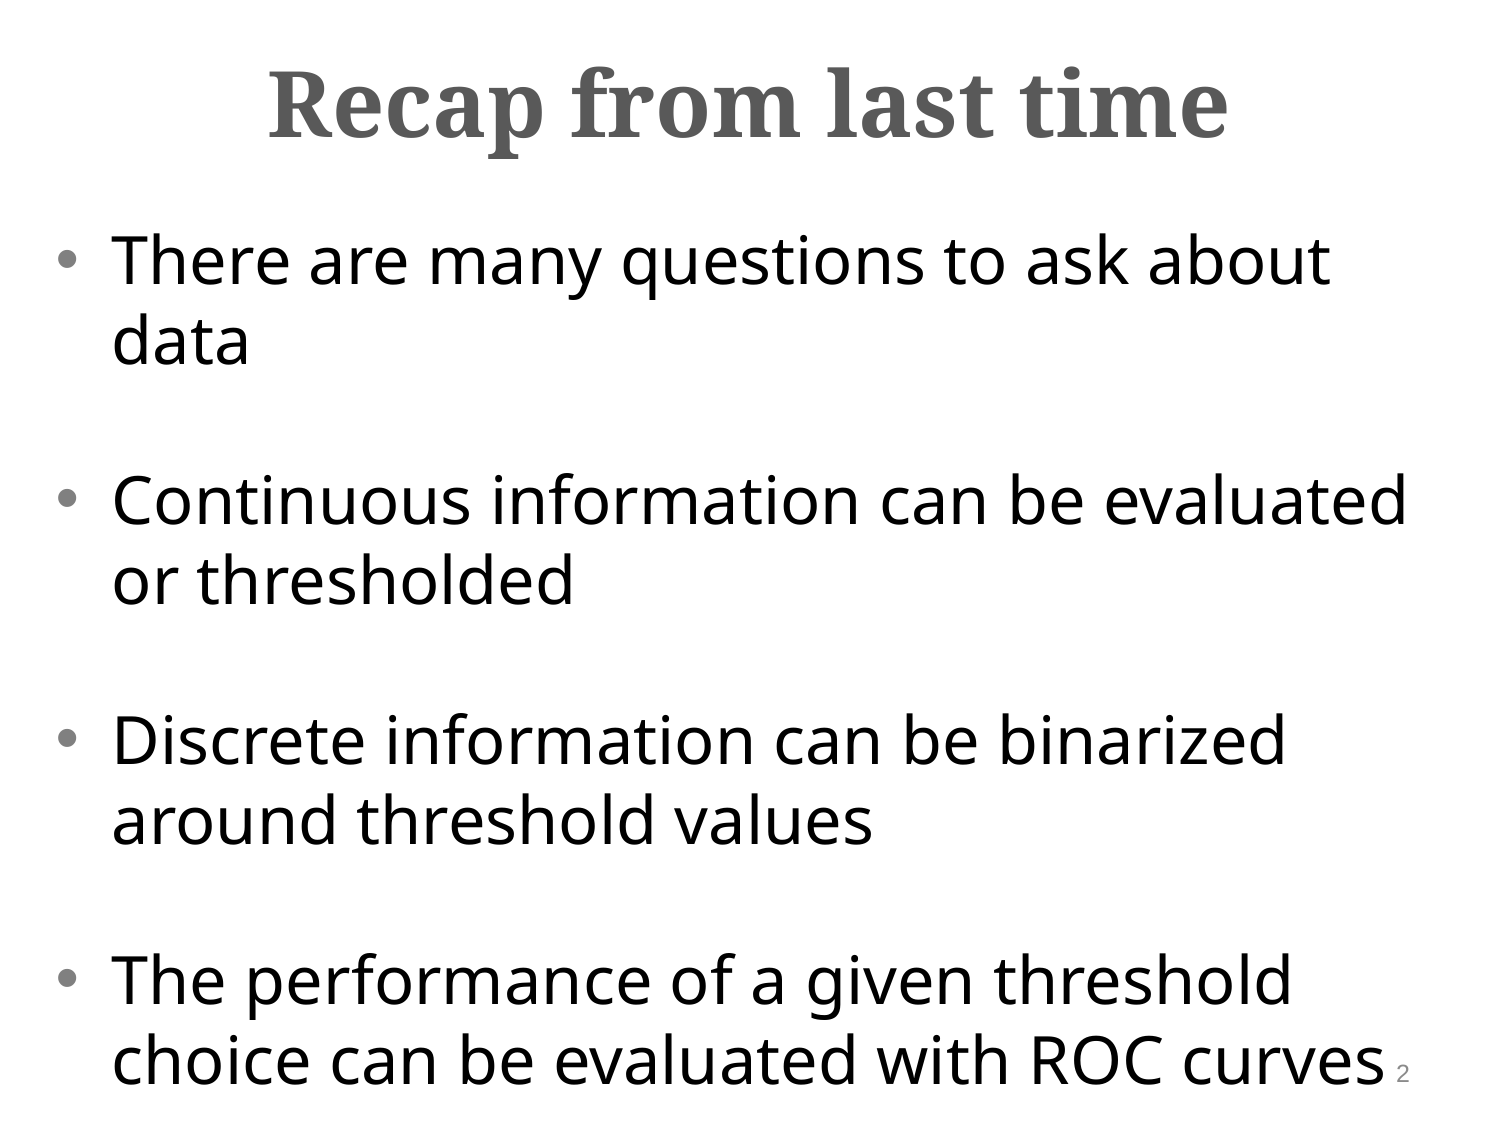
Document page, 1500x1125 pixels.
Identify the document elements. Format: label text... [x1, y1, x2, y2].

text_box There are many questions to ask about data Continuous information can be evaluated or thresholded Discrete information can be binarized around threshold values The performance of a given threshold choice can be evaluated with ROC curves [40, 210, 1457, 1063]
text_box Recap from last time [0, 6, 1500, 194]
slide_number 2 [1074, 1042, 1425, 1103]
